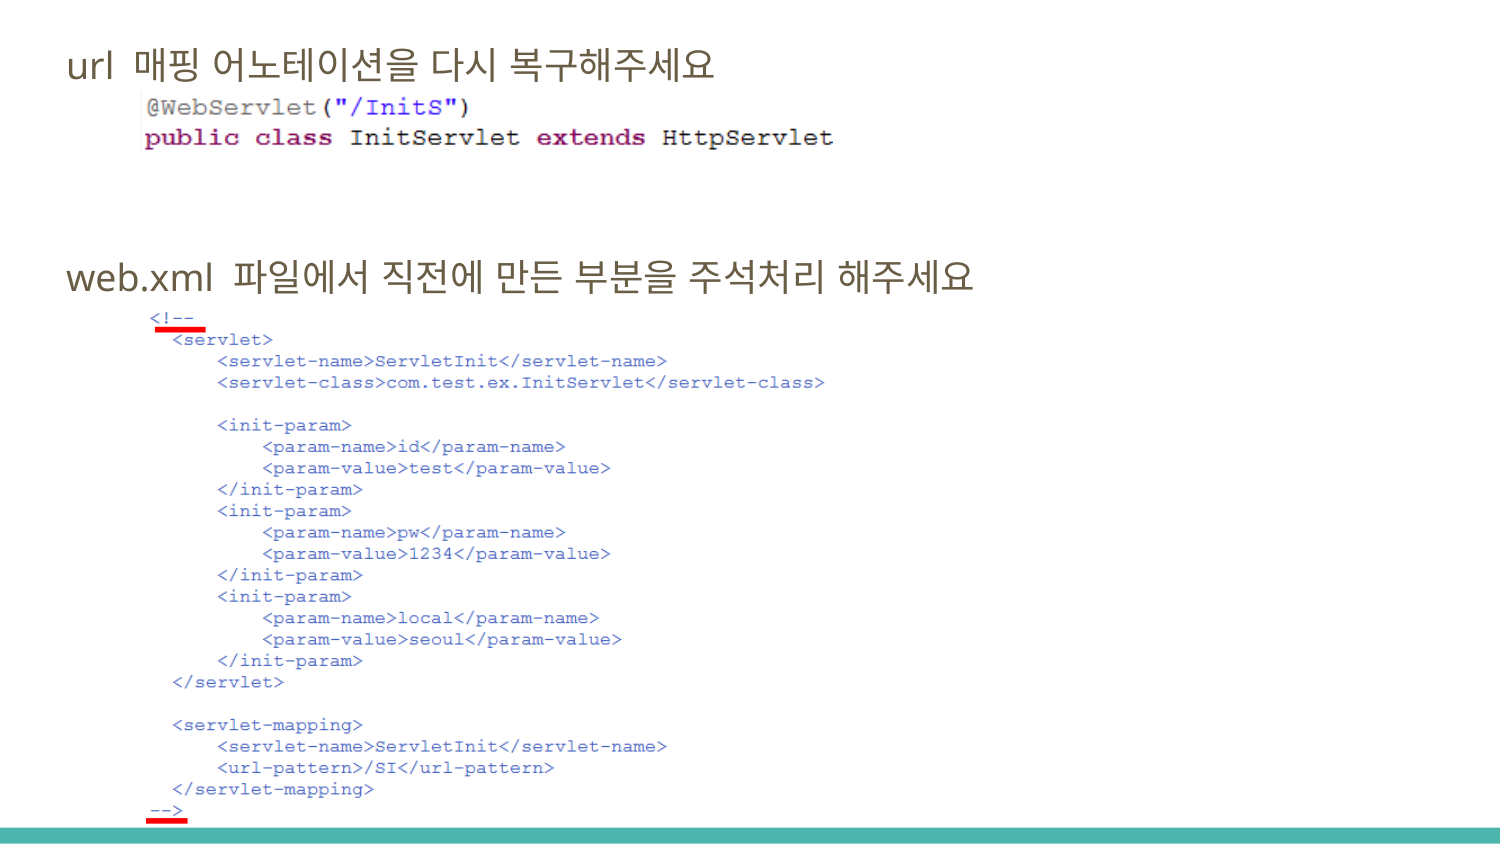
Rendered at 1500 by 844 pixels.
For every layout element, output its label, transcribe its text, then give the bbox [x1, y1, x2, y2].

list web.xml 파일에서 직전에 만든 부분을 주석처리 해주세요 [51, 232, 1449, 318]
picture [133, 91, 833, 153]
picture [146, 301, 833, 826]
list url 매핑 어노테이션을 다시 복구해주세요 [51, 20, 1449, 106]
